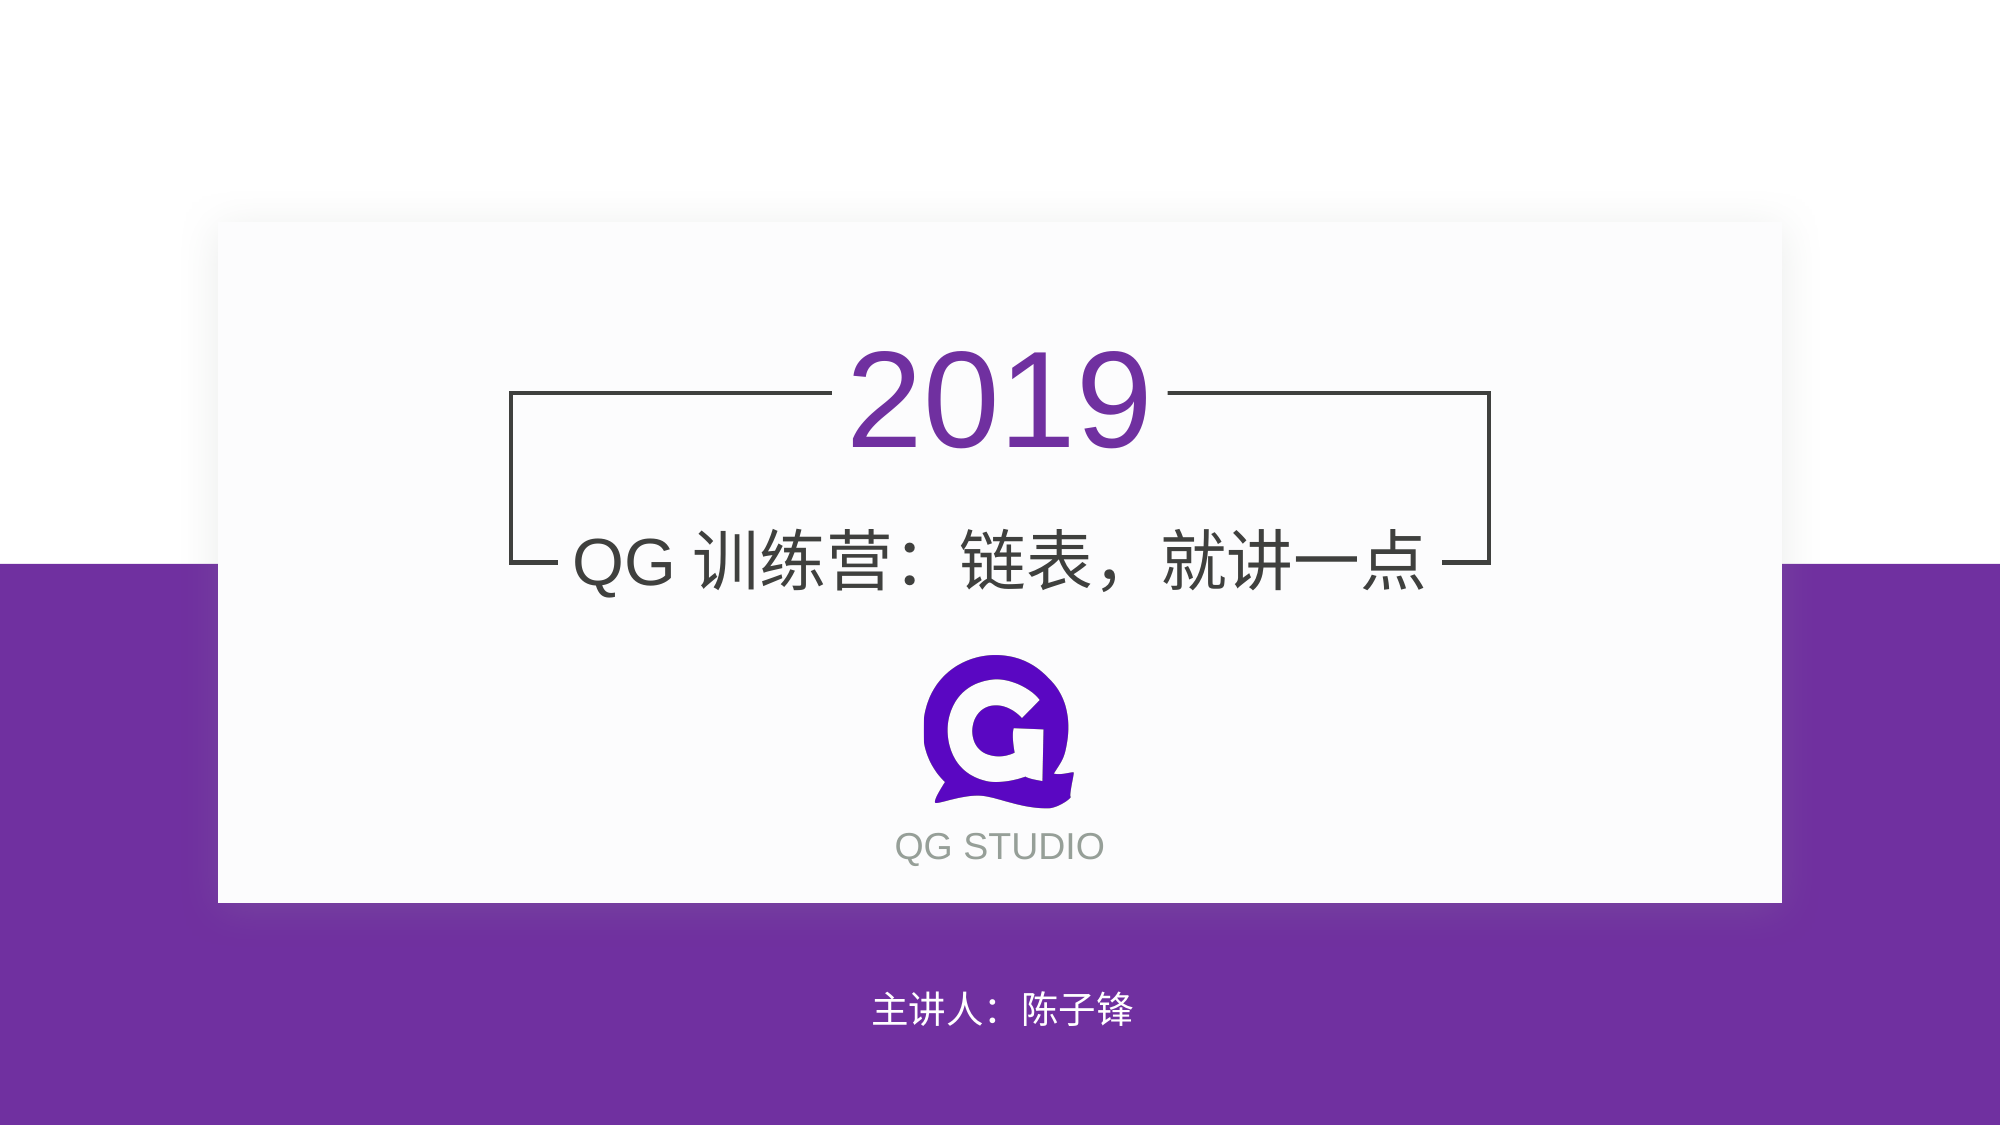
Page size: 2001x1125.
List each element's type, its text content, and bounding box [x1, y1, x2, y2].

text_box 2019 [832, 302, 1168, 482]
text_box [510, 392, 1490, 563]
picture [923, 655, 1090, 821]
text_box QG STUDIO [879, 814, 1121, 875]
text_box [217, 221, 1783, 904]
text_box QG训练营：链表，就讲一点 [558, 511, 1442, 606]
text_box 主讲人：陈子锋 [856, 978, 1157, 1038]
text_box [0, 563, 2000, 1125]
